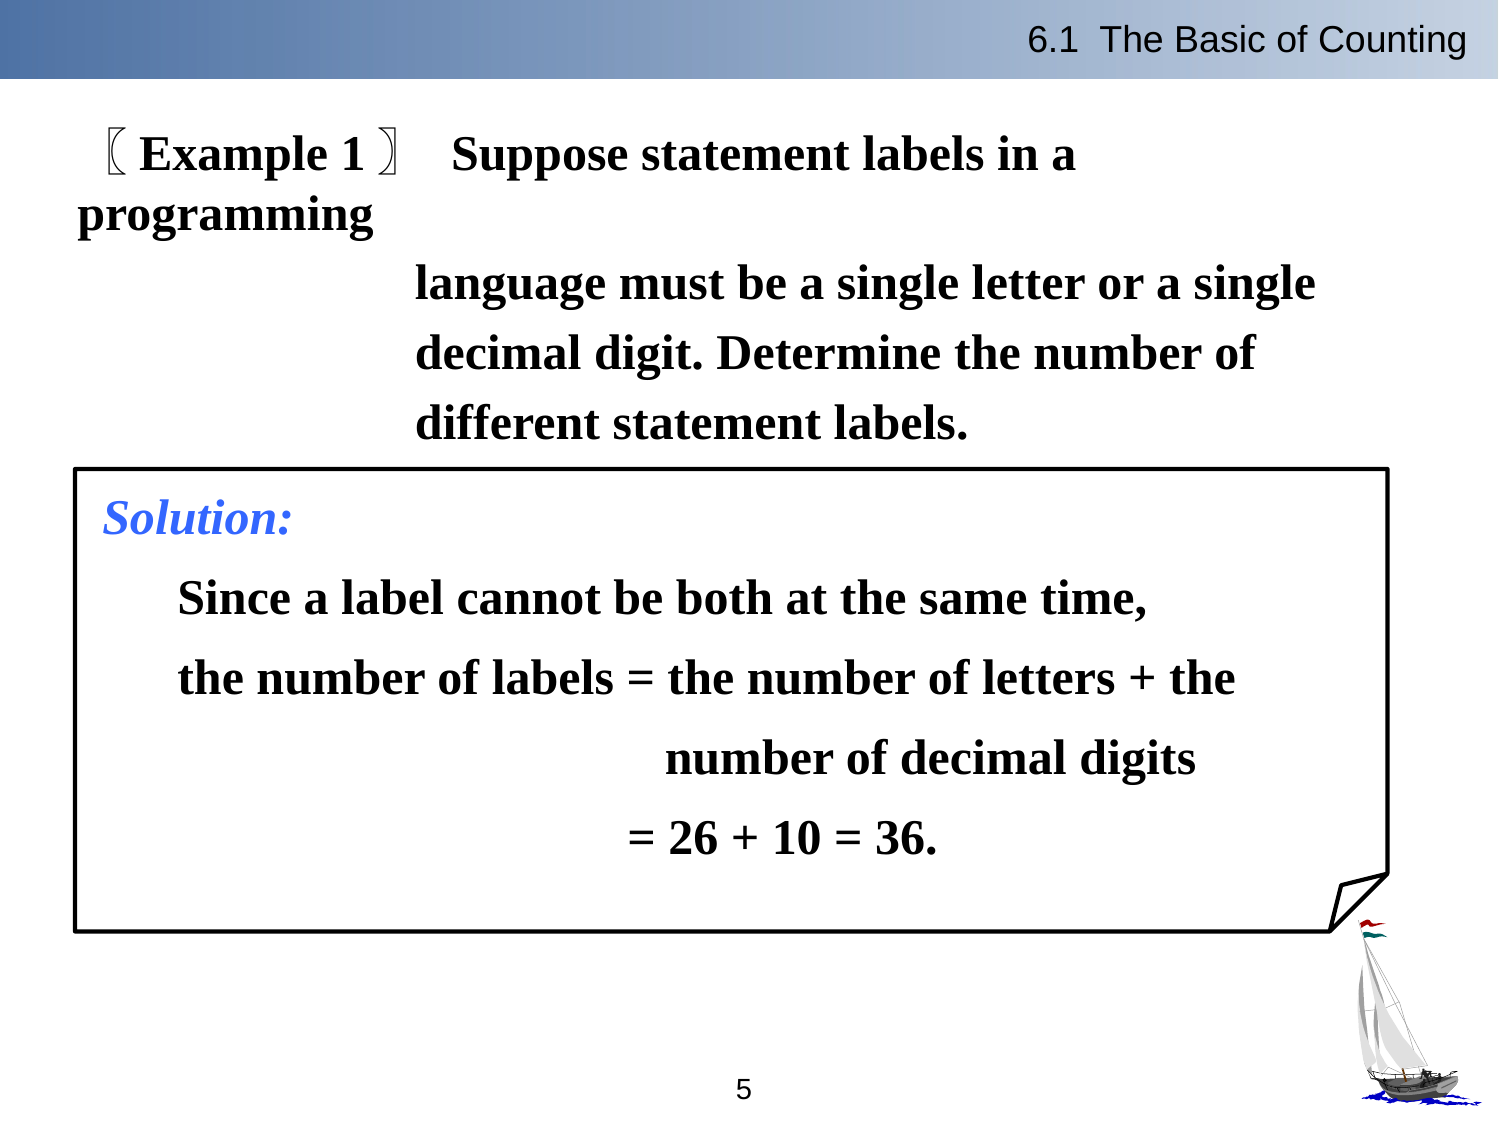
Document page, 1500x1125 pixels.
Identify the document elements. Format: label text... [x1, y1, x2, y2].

slide_number 5 [666, 1049, 768, 1125]
text_box 6.1 The Basic of Counting [1012, 7, 1500, 67]
text_box 〖Example 1〗 Suppose statement labels in a programming language must be a single letter or a single decimal digit. Determine the number of different statement labels. [62, 112, 1388, 458]
picture [0, 0, 1500, 79]
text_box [74, 468, 1388, 938]
